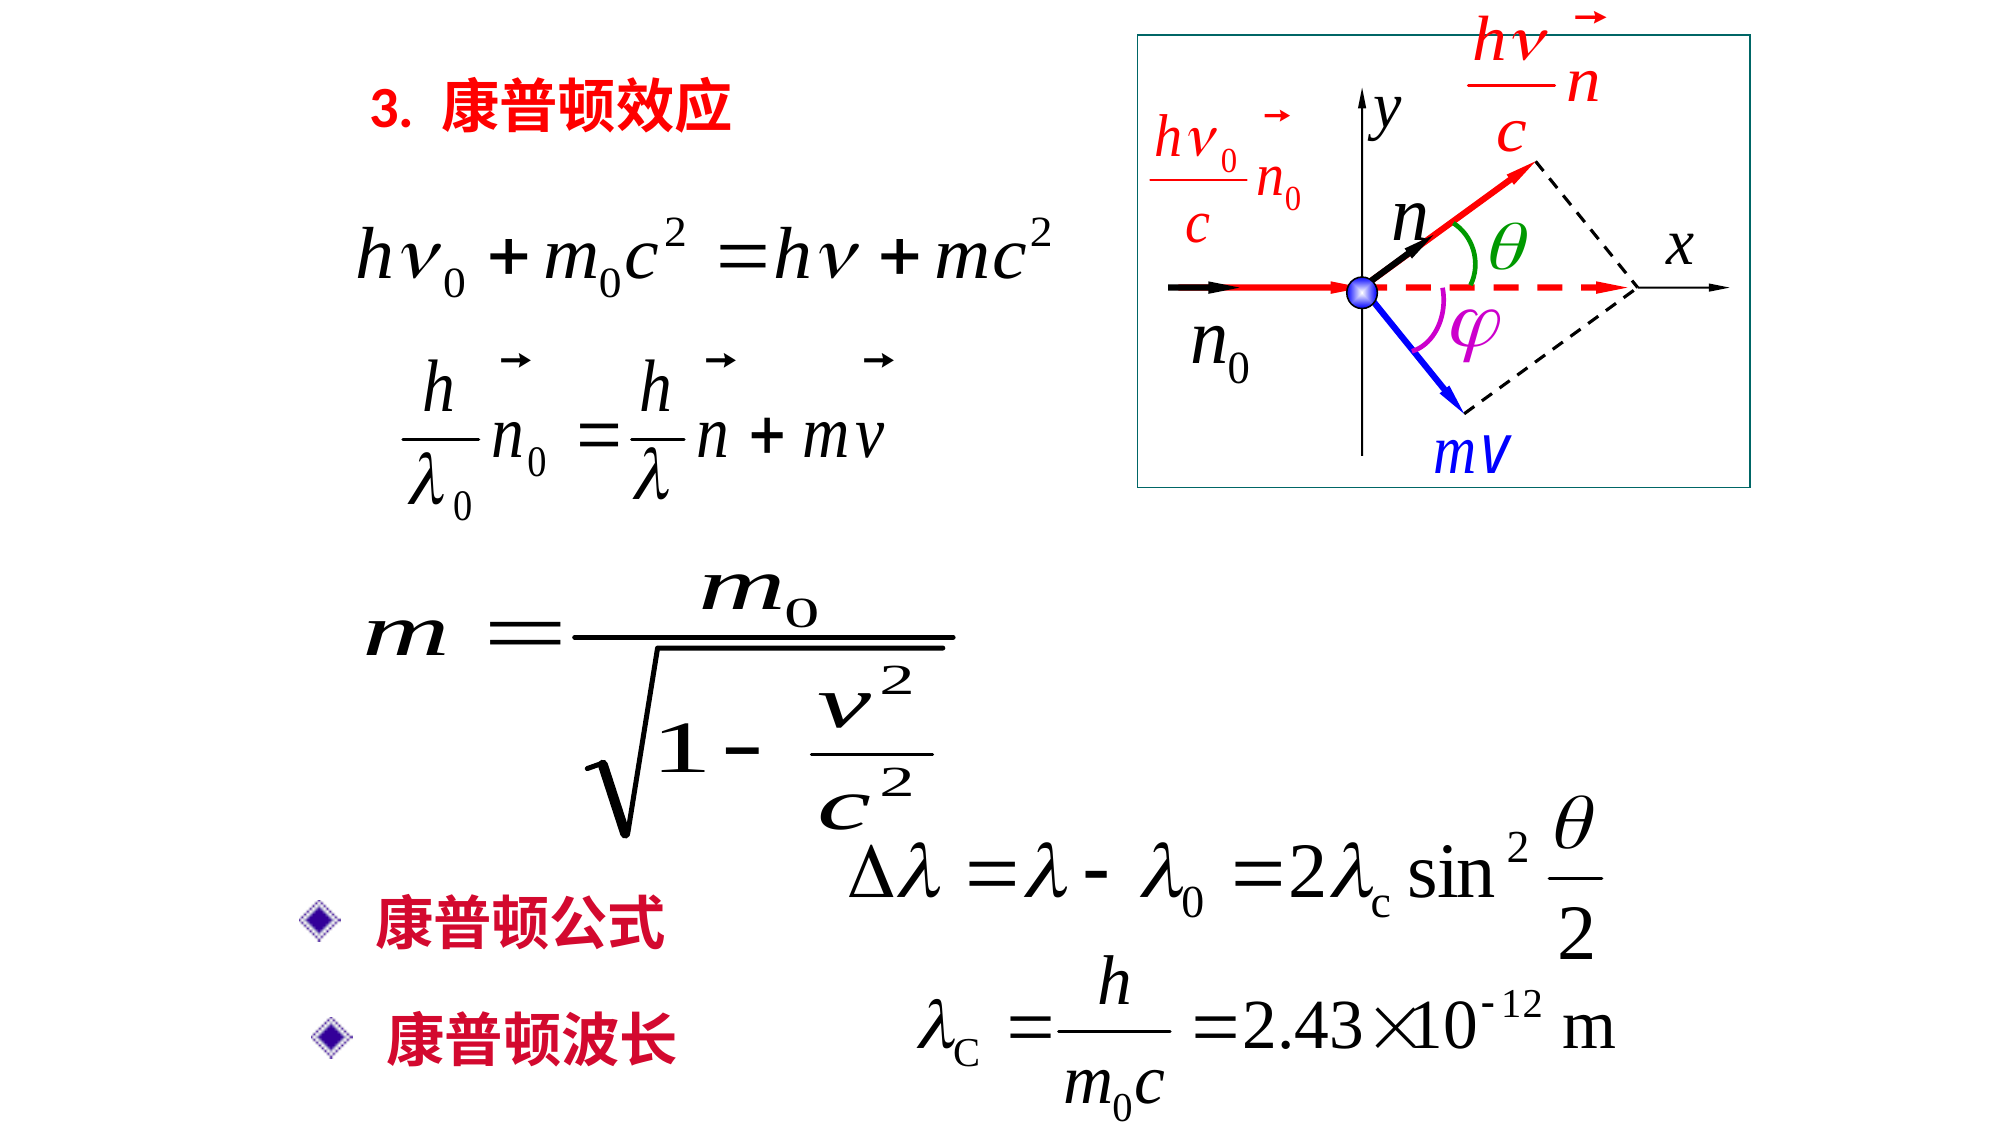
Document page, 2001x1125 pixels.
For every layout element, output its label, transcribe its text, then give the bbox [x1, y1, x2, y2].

text_box 康普顿波长 [296, 996, 906, 1081]
text_box 康普顿公式 [285, 878, 743, 964]
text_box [390, 339, 902, 538]
picture [311, 1017, 353, 1059]
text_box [1137, 0, 1750, 488]
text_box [906, 937, 1630, 1125]
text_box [343, 199, 1066, 316]
picture [299, 900, 341, 942]
text_box 3. 康普顿效应 [354, 62, 748, 147]
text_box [343, 538, 982, 852]
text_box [835, 773, 1616, 977]
